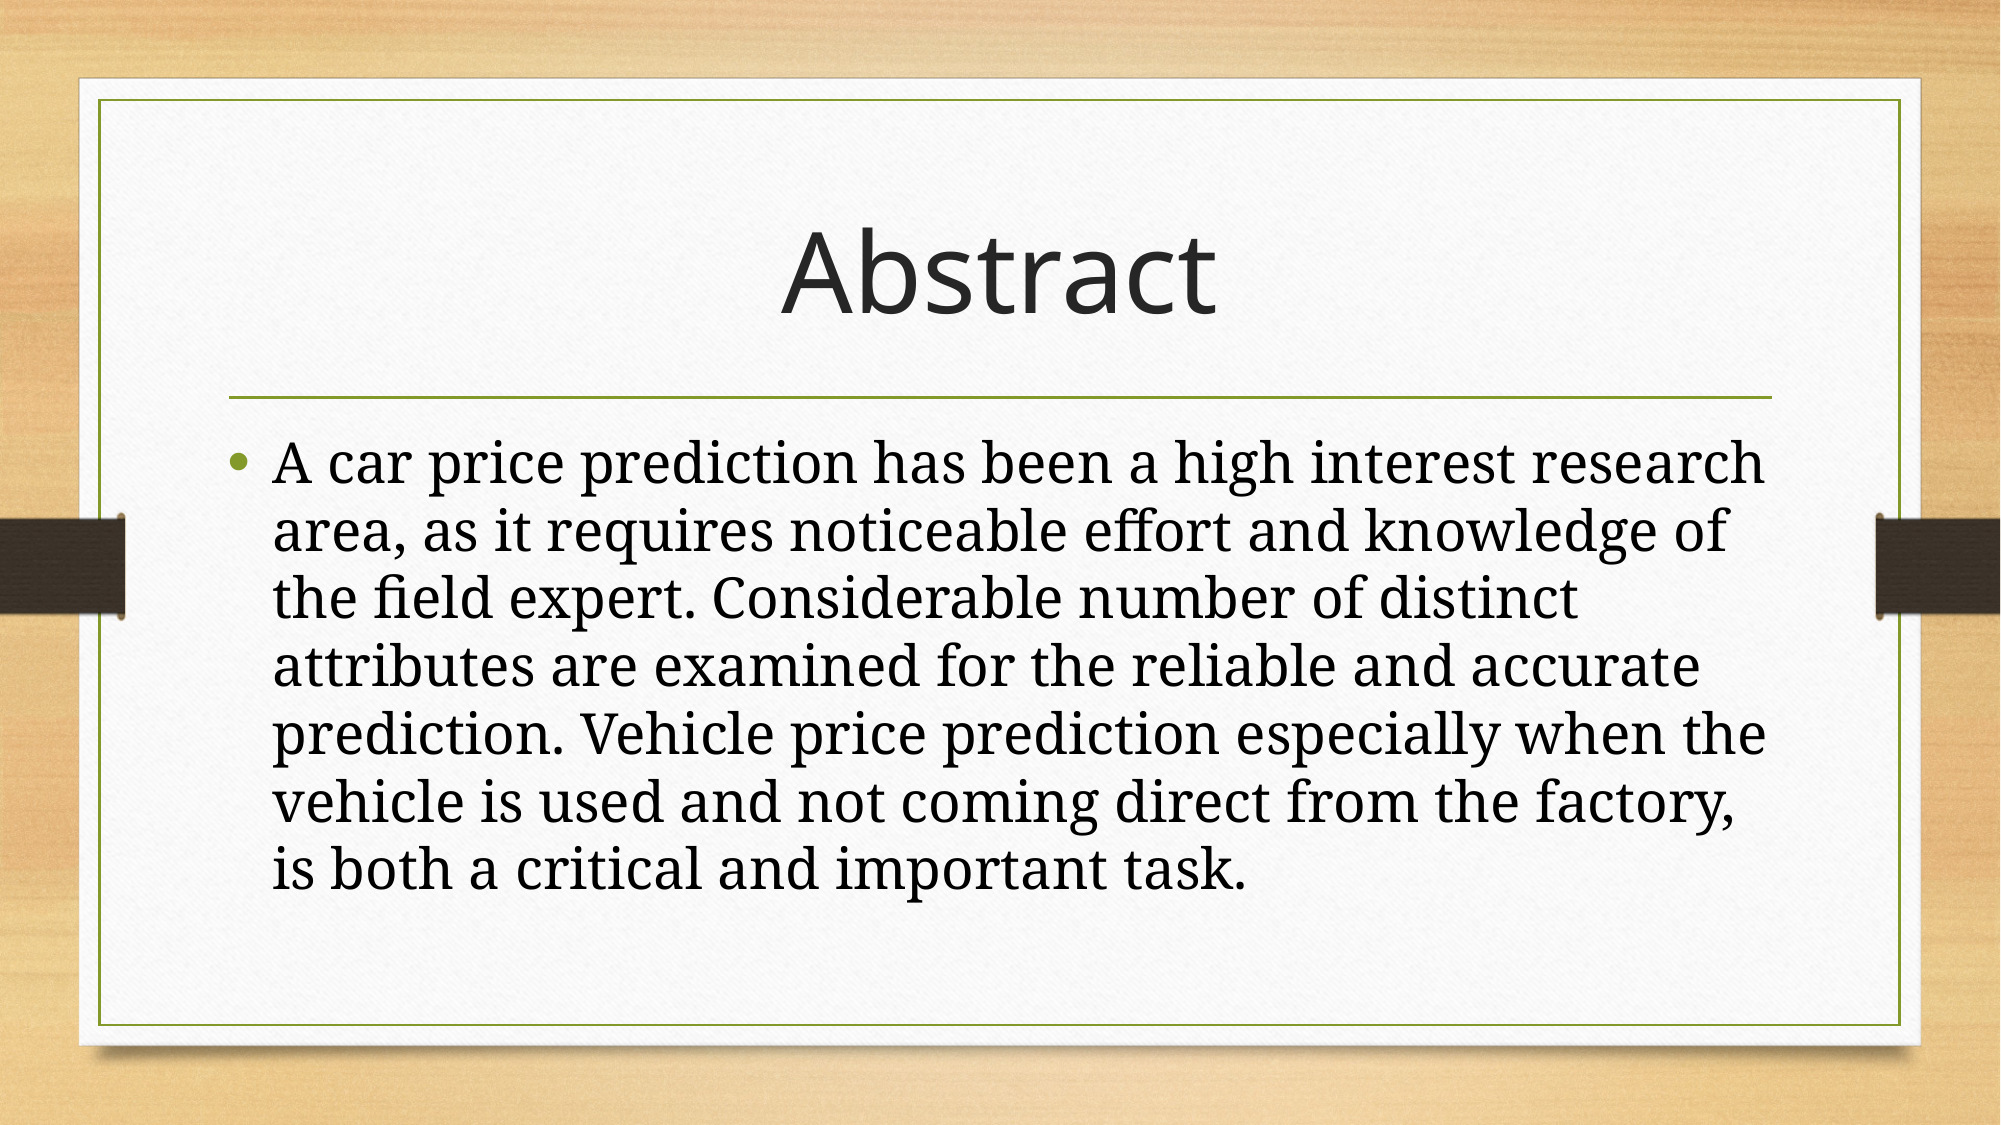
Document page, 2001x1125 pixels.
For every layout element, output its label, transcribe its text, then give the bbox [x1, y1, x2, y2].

picture [0, 0, 2001, 1125]
list A car price prediction has been a high interest research area, as it requires noticeable effort and knowledge of the field expert. Considerable number of distinct attributes are examined for the reliable and accurate prediction. Vehicle price prediction especially when the vehicle is used and not coming direct from the factory, is both a critical and important task. [212, 419, 1788, 964]
title Abstract [212, 161, 1788, 375]
